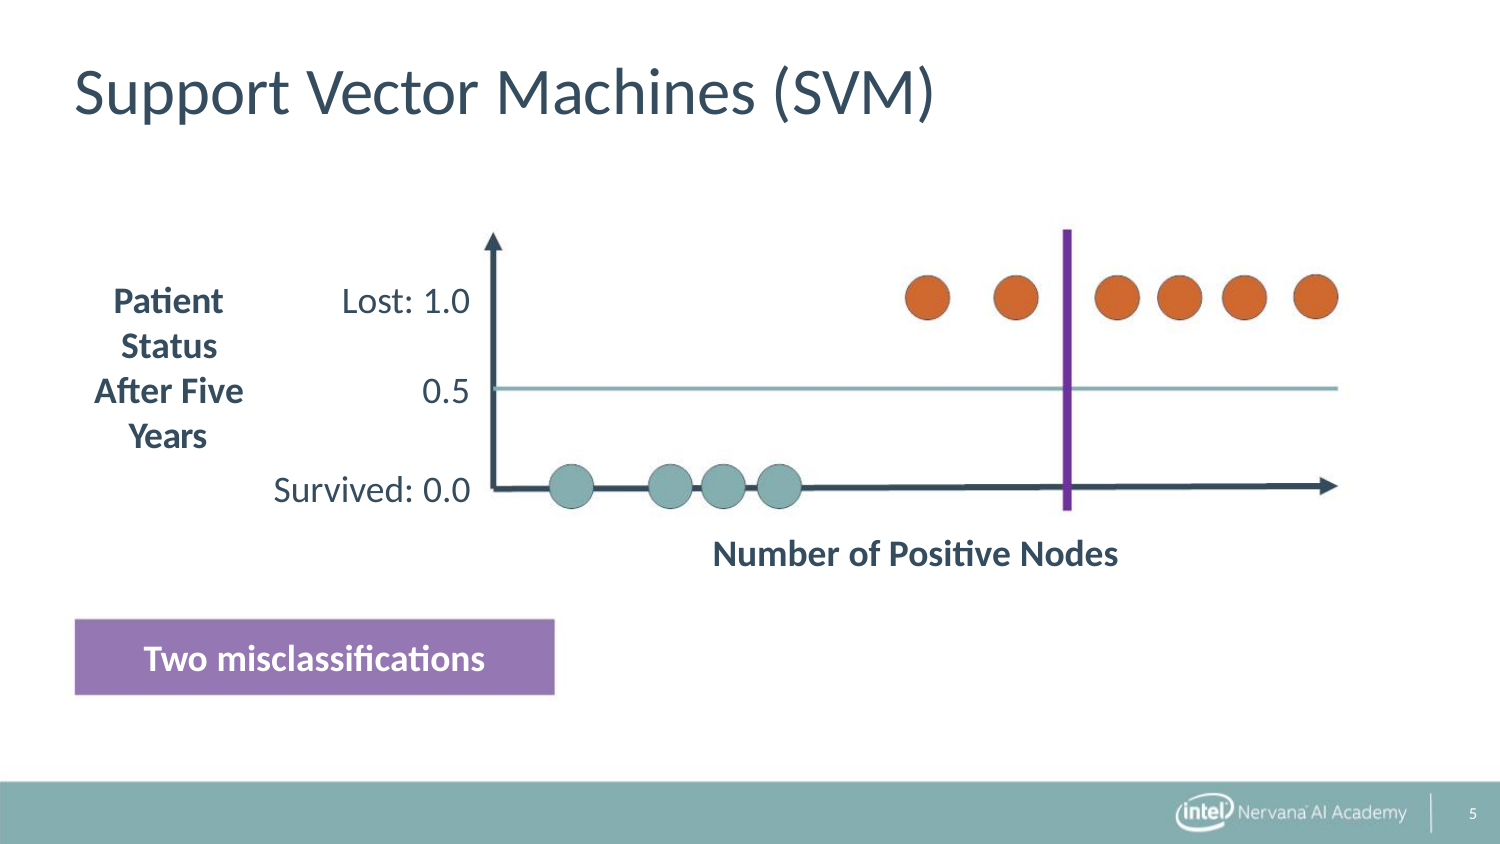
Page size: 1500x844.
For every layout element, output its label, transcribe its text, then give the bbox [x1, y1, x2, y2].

text_box Two misclassifications [143, 633, 543, 680]
text_box Support Vector Machines (SVM) [74, 45, 1071, 128]
text_box Survived: 0.0 [273, 464, 527, 511]
text_box Number of Positive Nodes [712, 528, 1178, 574]
text_box Patient Status After Five Years [94, 275, 301, 456]
text_box Lost: 1.0 0.5 [341, 275, 527, 412]
text_box 5 [1468, 801, 1500, 823]
text_box [0, 0, 1500, 844]
